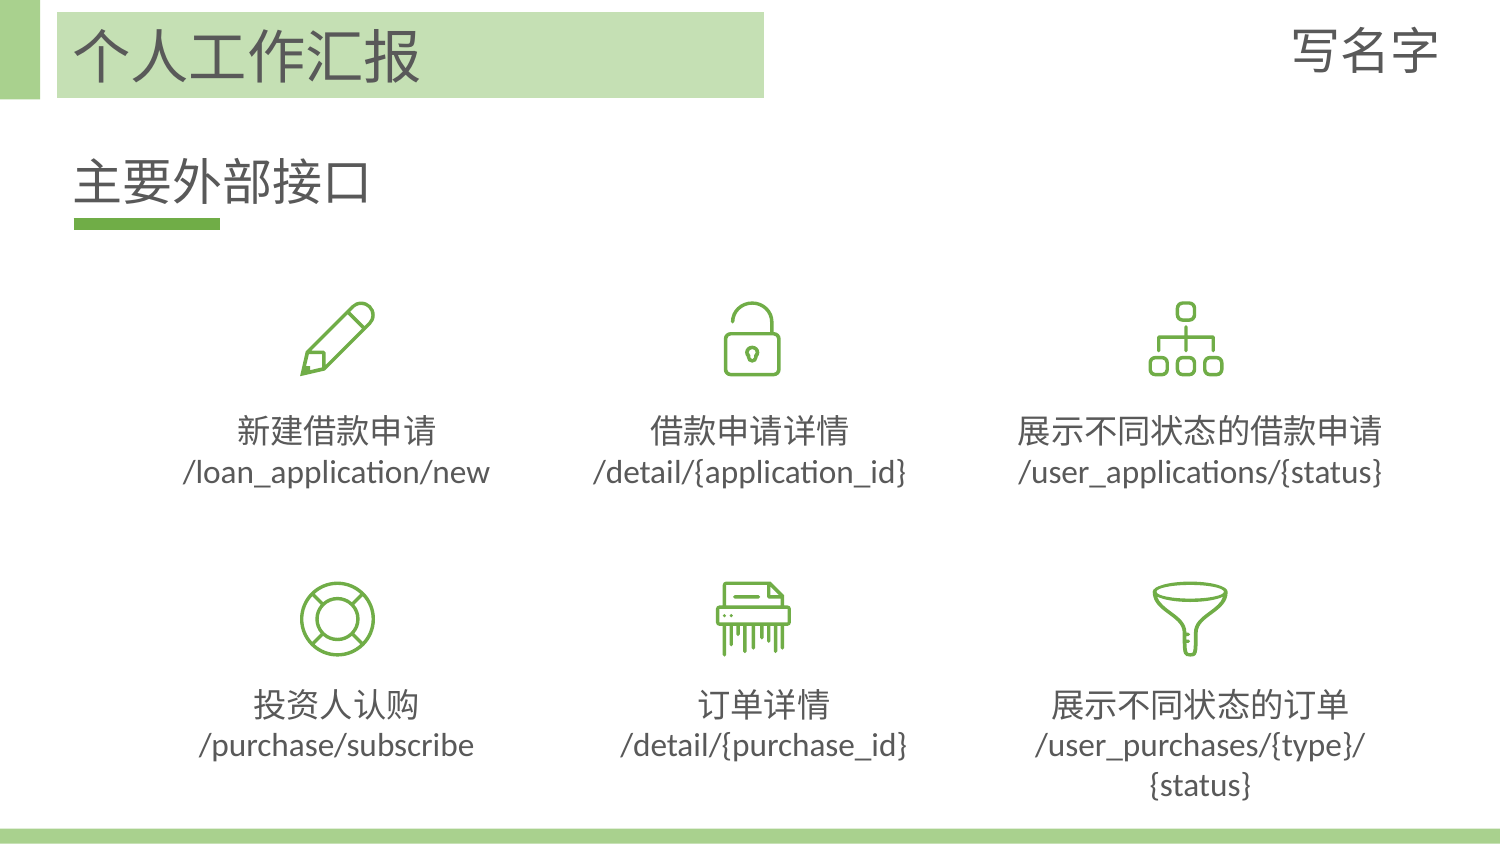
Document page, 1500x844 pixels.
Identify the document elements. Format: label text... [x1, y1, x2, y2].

text_box [1175, 301, 1197, 322]
text_box [1175, 355, 1197, 377]
text_box 写名字 [1275, 12, 1458, 87]
text_box [1152, 581, 1228, 657]
text_box [300, 581, 376, 657]
text_box [1157, 325, 1215, 353]
text_box [723, 301, 781, 377]
text_box [1203, 355, 1224, 377]
text_box 个人工作汇报 [57, 12, 764, 98]
text_box 投资人认购 /purchase/subscribe [156, 676, 517, 771]
text_box [300, 301, 375, 377]
text_box [715, 581, 791, 657]
text_box 借款申请详情 /detail/{application_id} [416, 402, 998, 498]
text_box [1148, 355, 1169, 377]
text_box 订单详情 /detail/{purchase_id} [534, 676, 994, 771]
text_box 展示不同状态的借款申请 /user_applications/{status} [998, 402, 1403, 538]
text_box 主要外部接口 [57, 143, 1218, 218]
text_box 新建借款申请 /loan_application/new [156, 402, 416, 498]
text_box 展示不同状态的订单 /user_purchases/{type}/{status} [970, 676, 1431, 811]
